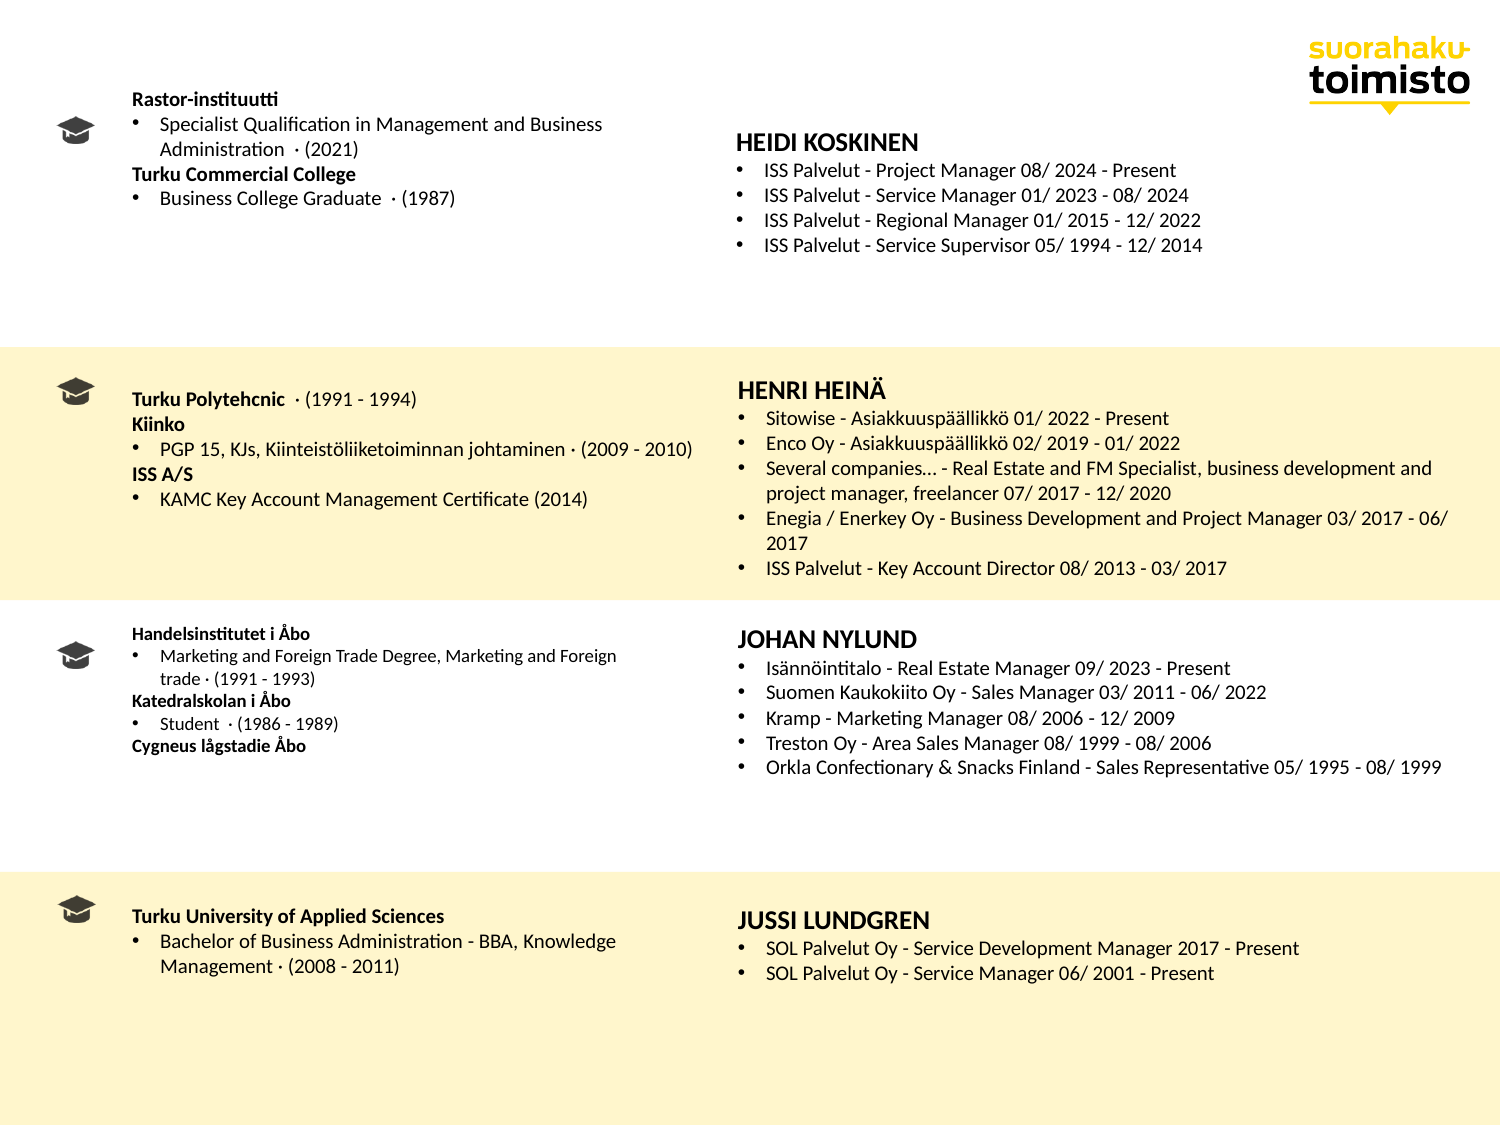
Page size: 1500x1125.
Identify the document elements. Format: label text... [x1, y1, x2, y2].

text_box Handelsinstitutet i Åbo Marketing and Foreign Trade Degree, Marketing and Foreign trade · (1991 - 1993) Katedralskolan i Åbo Student · (1986 - 1989) Cygneus lågstadie Åbo [117, 614, 709, 764]
picture [56, 377, 95, 405]
text_box JUSSI LUNDGREN SOL Palvelut Oy - Service Development Manager 2017 - Present SOL Palvelut Oy - Service Manager 06/ 2001 - Present [723, 895, 1500, 993]
text_box HENRI HEINÄ Sitowise - Asiakkuuspäällikkö 01/ 2022 - Present Enco Oy - Asiakkuuspäällikkö 02/ 2019 - 01/ 2022 Several companies… - Real Estate and FM Specialist, business development and project manager, freelancer 07/ 2017 - 12/ 2020 Enegia / Enerkey Oy - Business Development and Project Manager 03/ 2017 - 06/ 2017 ISS Palvelut - Key Account Director 08/ 2013 - 03/ 2017 [723, 364, 1500, 588]
text_box Turku University of Applied Sciences Bachelor of Business Administration - BBA, Knowledge Management · (2008 - 2011) [117, 895, 709, 985]
text_box Turku Polytehcnic · (1991 - 1994) Kiinko PGP 15, KJs, Kiinteistöliiketoiminnan johtaminen · (2009 - 2010) ISS A/S KAMC Key Account Management Certificate (2014) [117, 377, 709, 518]
picture [56, 641, 95, 669]
text_box JOHAN NYLUND Isännöintitalo - Real Estate Manager 09/ 2023 - Present Suomen Kaukokiito Oy - Sales Manager 03/ 2011 - 06/ 2022 Kramp - Marketing Manager 08/ 2006 - 12/ 2009 Treston Oy - Area Sales Manager 08/ 1999 - 08/ 2006 Orkla Confectionary & Snacks Finland - Sales Representative 05/ 1995 - 08/ 1999 [723, 614, 1500, 787]
text_box HEIDI KOSKINEN ISS Palvelut - Project Manager 08/ 2024 - Present ISS Palvelut - Service Manager 01/ 2023 - 08/ 2024 ISS Palvelut - Regional Manager 01/ 2015 - 12/ 2022 ISS Palvelut - Service Supervisor 05/ 1994 - 12/ 2014 [721, 116, 1499, 264]
picture [56, 116, 95, 144]
picture [1307, 29, 1472, 116]
picture [57, 895, 96, 923]
text_box Rastor-instituutti Specialist Qualification in Management and Business Administration · (2021) Turku Commercial College Business College Graduate · (1987) [117, 77, 709, 218]
